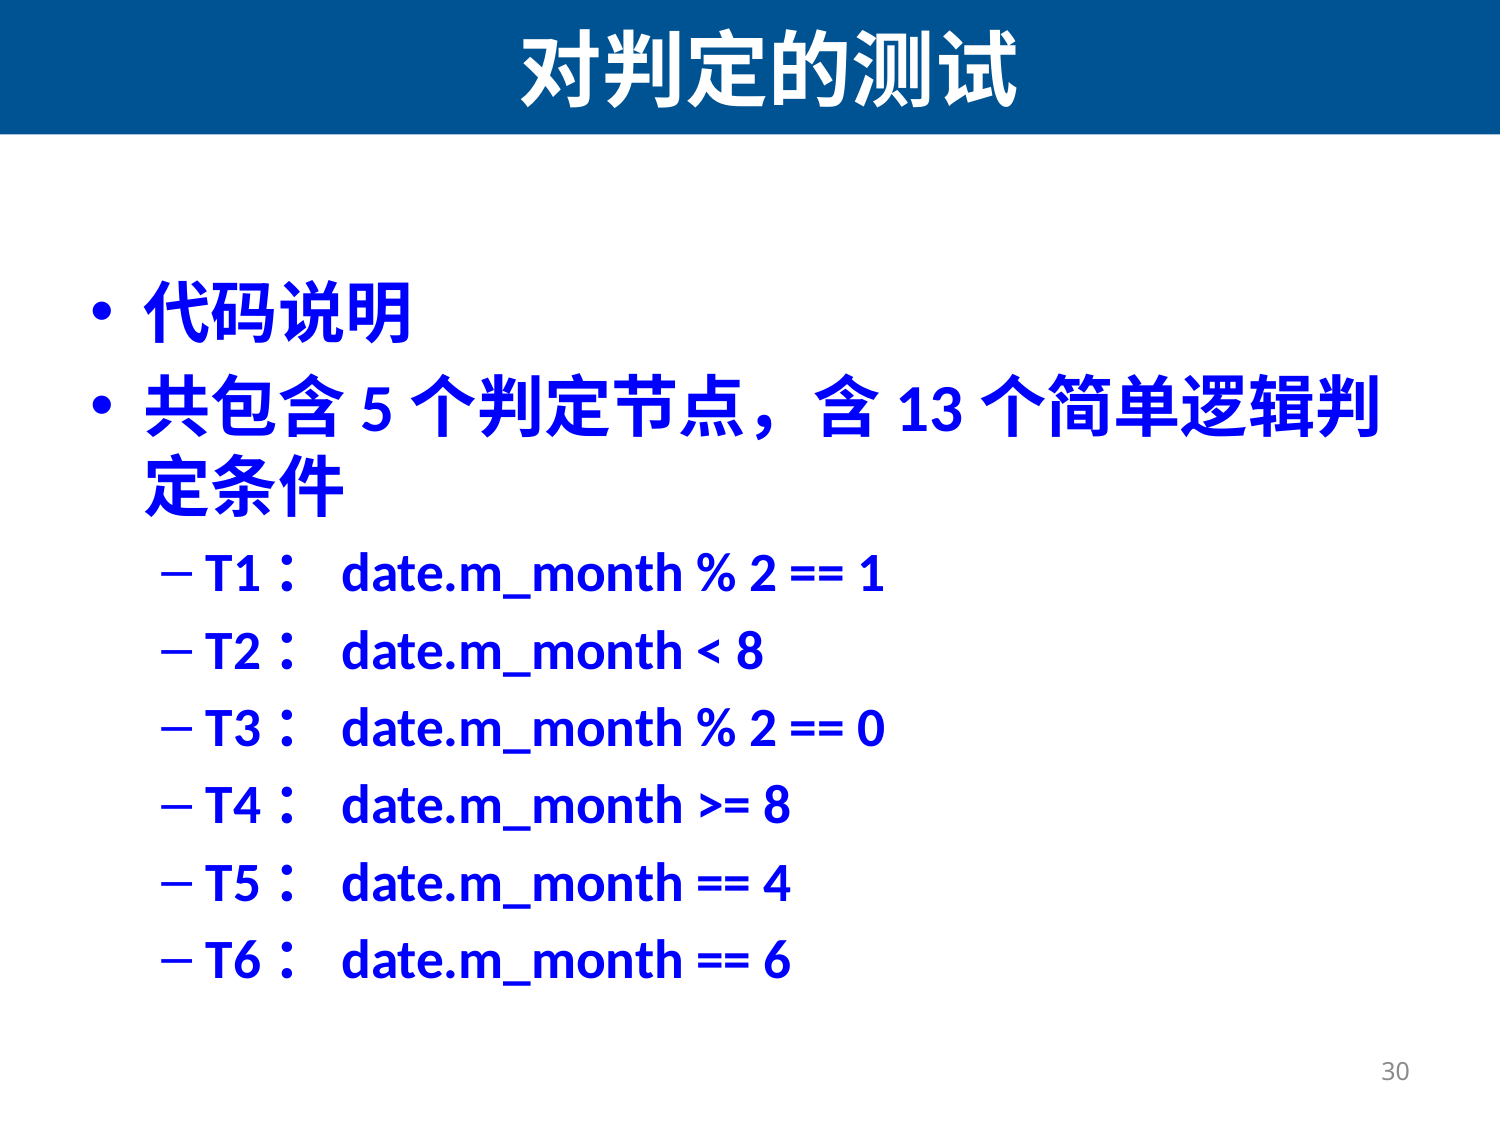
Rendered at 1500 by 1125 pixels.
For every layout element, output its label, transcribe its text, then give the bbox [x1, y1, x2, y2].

slide_number 30 [1074, 1042, 1425, 1103]
list 代码说明 共包含5个判定节点，含13个简单逻辑判定条件 T1：date.m_month % 2 == 1 T2：date.m_month < 8 T3：date.m_month % 2 == 0 T4：date.m_month >= 8 T5：date.m_month == 4 T6：date.m_month == 6 [75, 262, 1425, 1005]
title 对判定的测试 [0, 0, 1500, 135]
